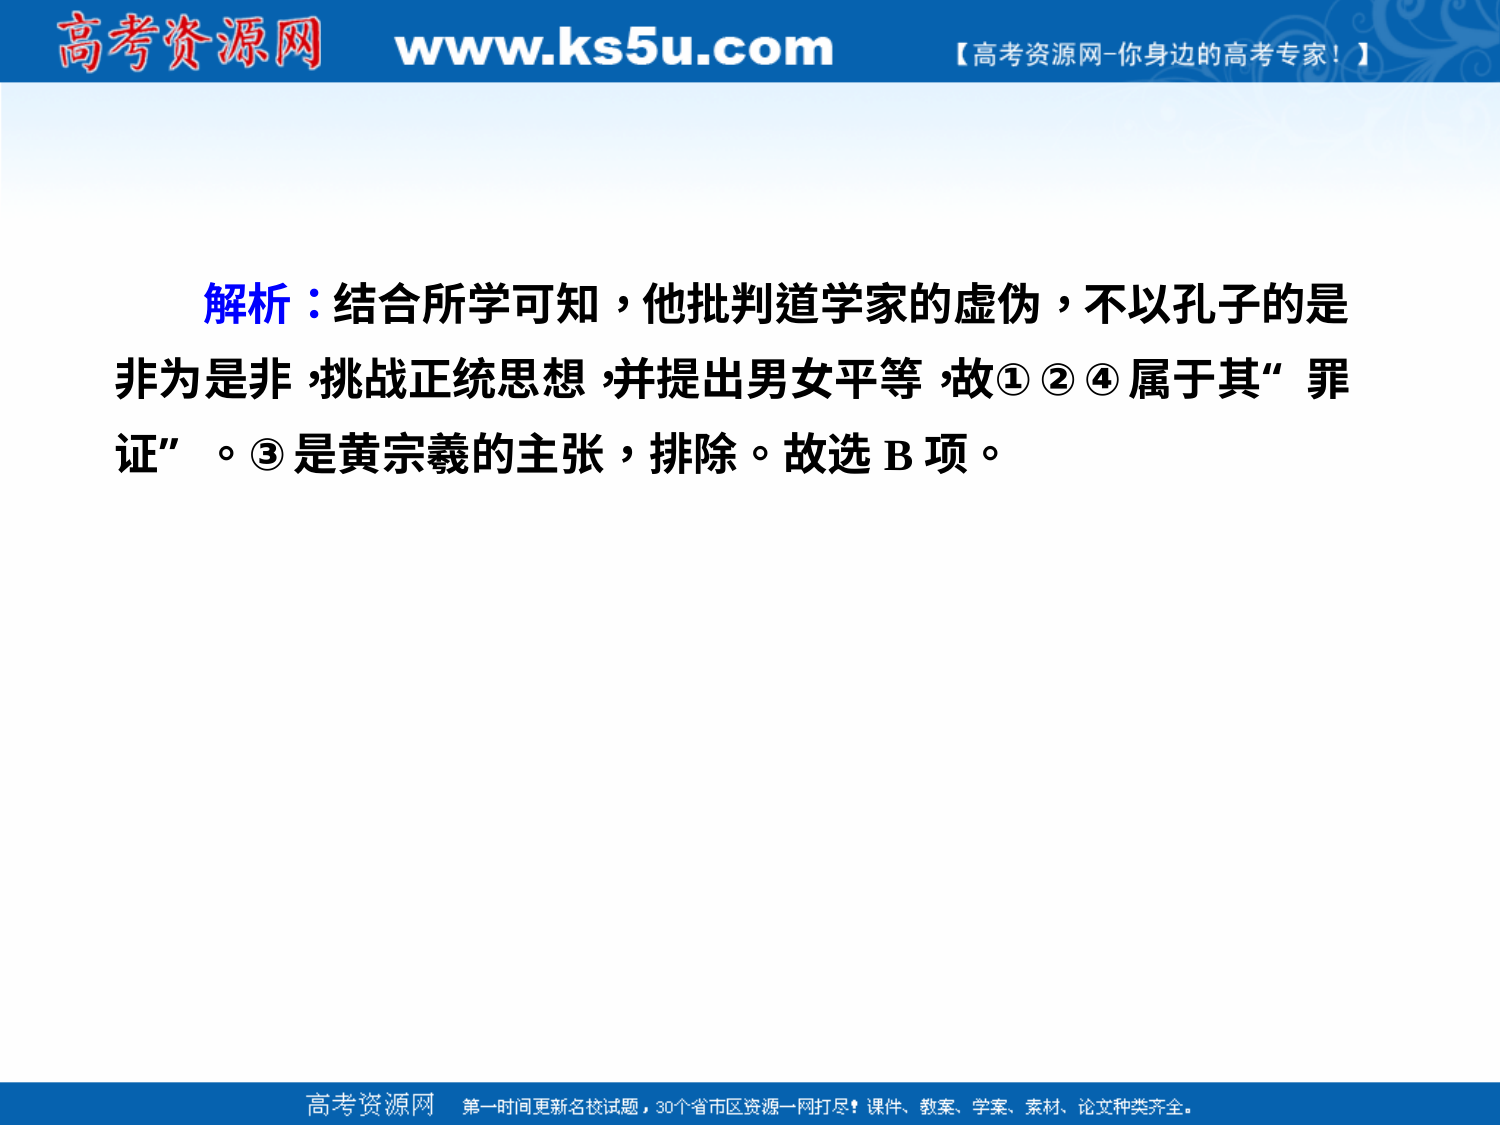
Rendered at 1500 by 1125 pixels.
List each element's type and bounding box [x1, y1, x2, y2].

text_box [129, 197, 1384, 1017]
picture [0, 0, 1500, 1125]
text_box [114, 207, 1353, 992]
